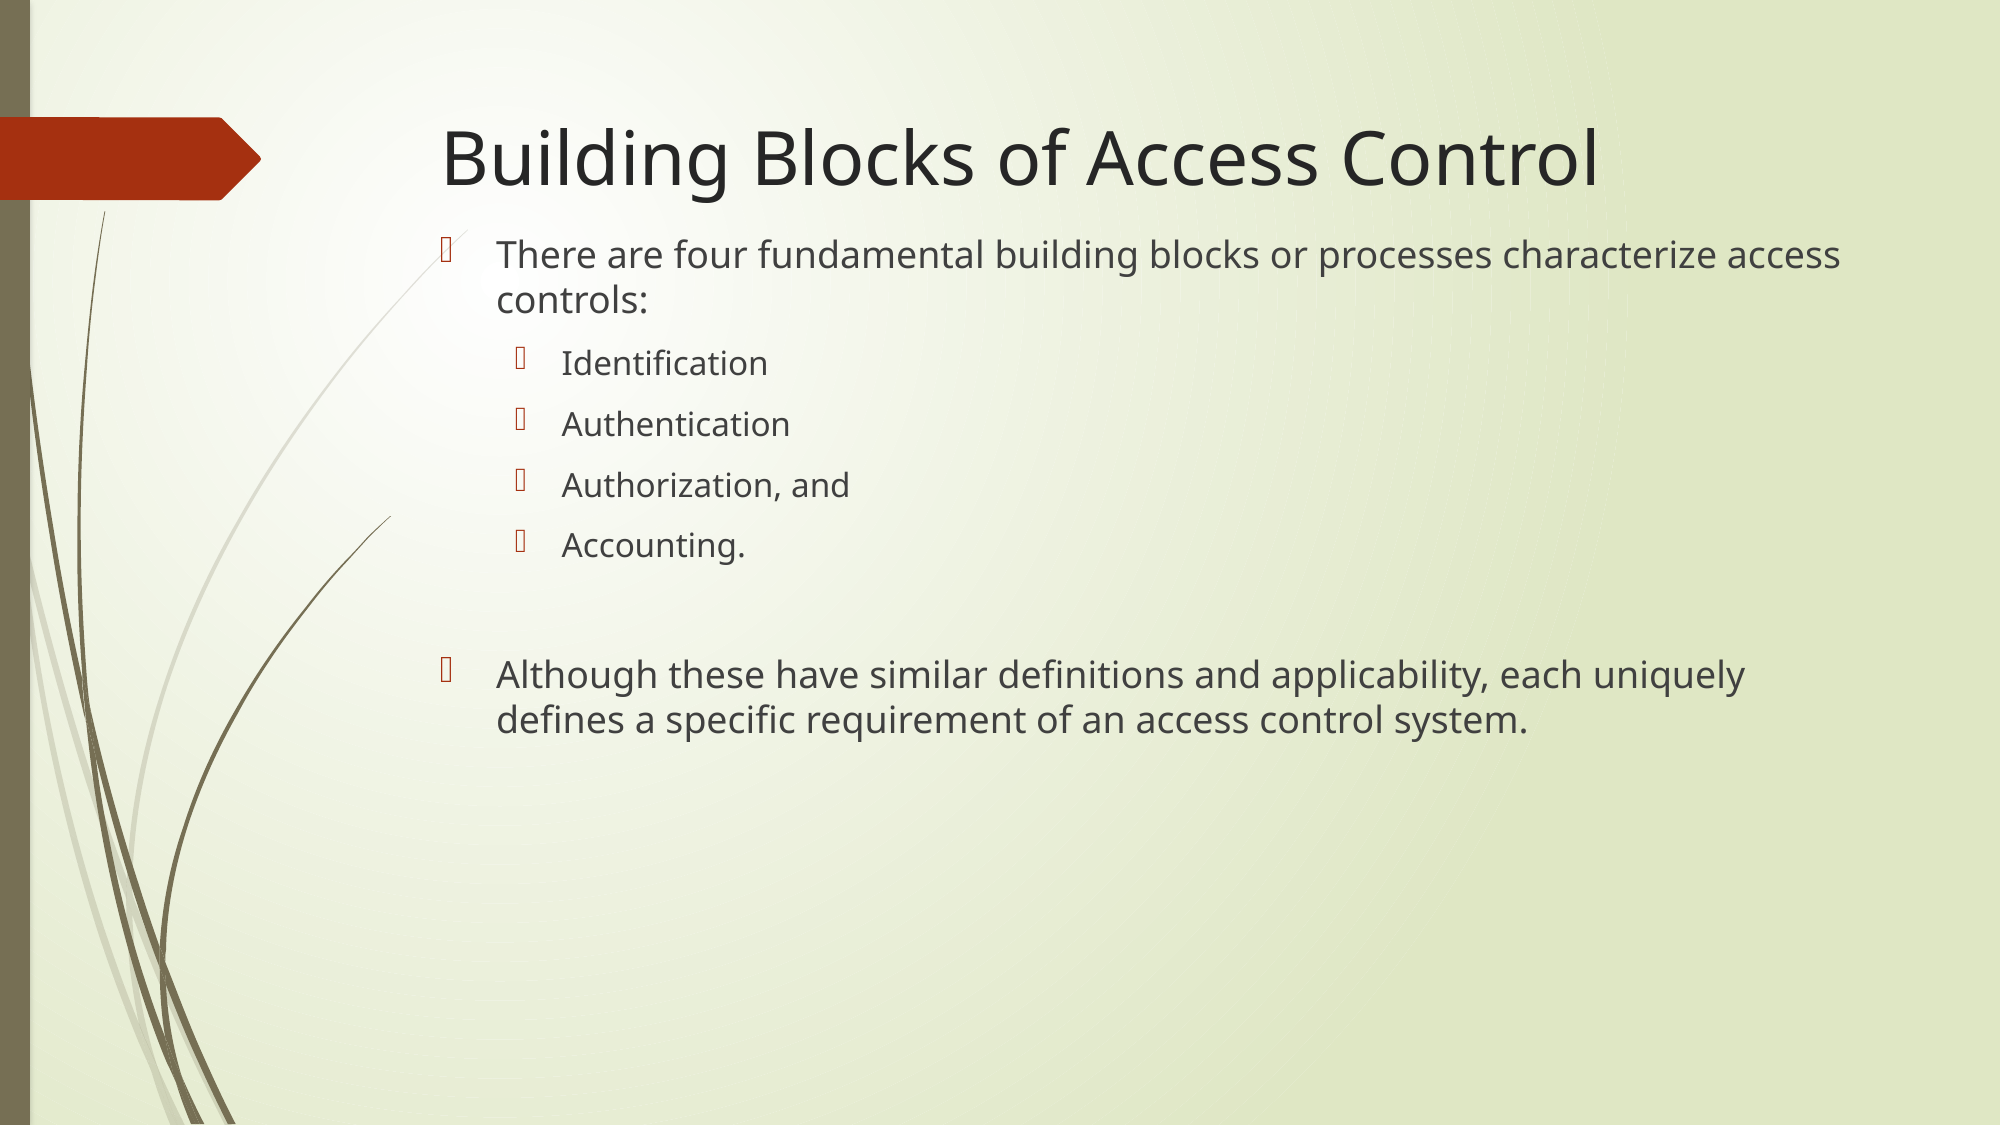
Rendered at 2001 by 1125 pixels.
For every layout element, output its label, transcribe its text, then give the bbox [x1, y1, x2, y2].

title Building Blocks of Access Control [425, 102, 1888, 223]
list There are four fundamental building blocks or processes characterize access controls: Identification Authentication Authorization, and Accounting. Although these have similar definitions and applicability, each uniquely defines a specific requirement of an access control system. [424, 223, 1888, 1071]
